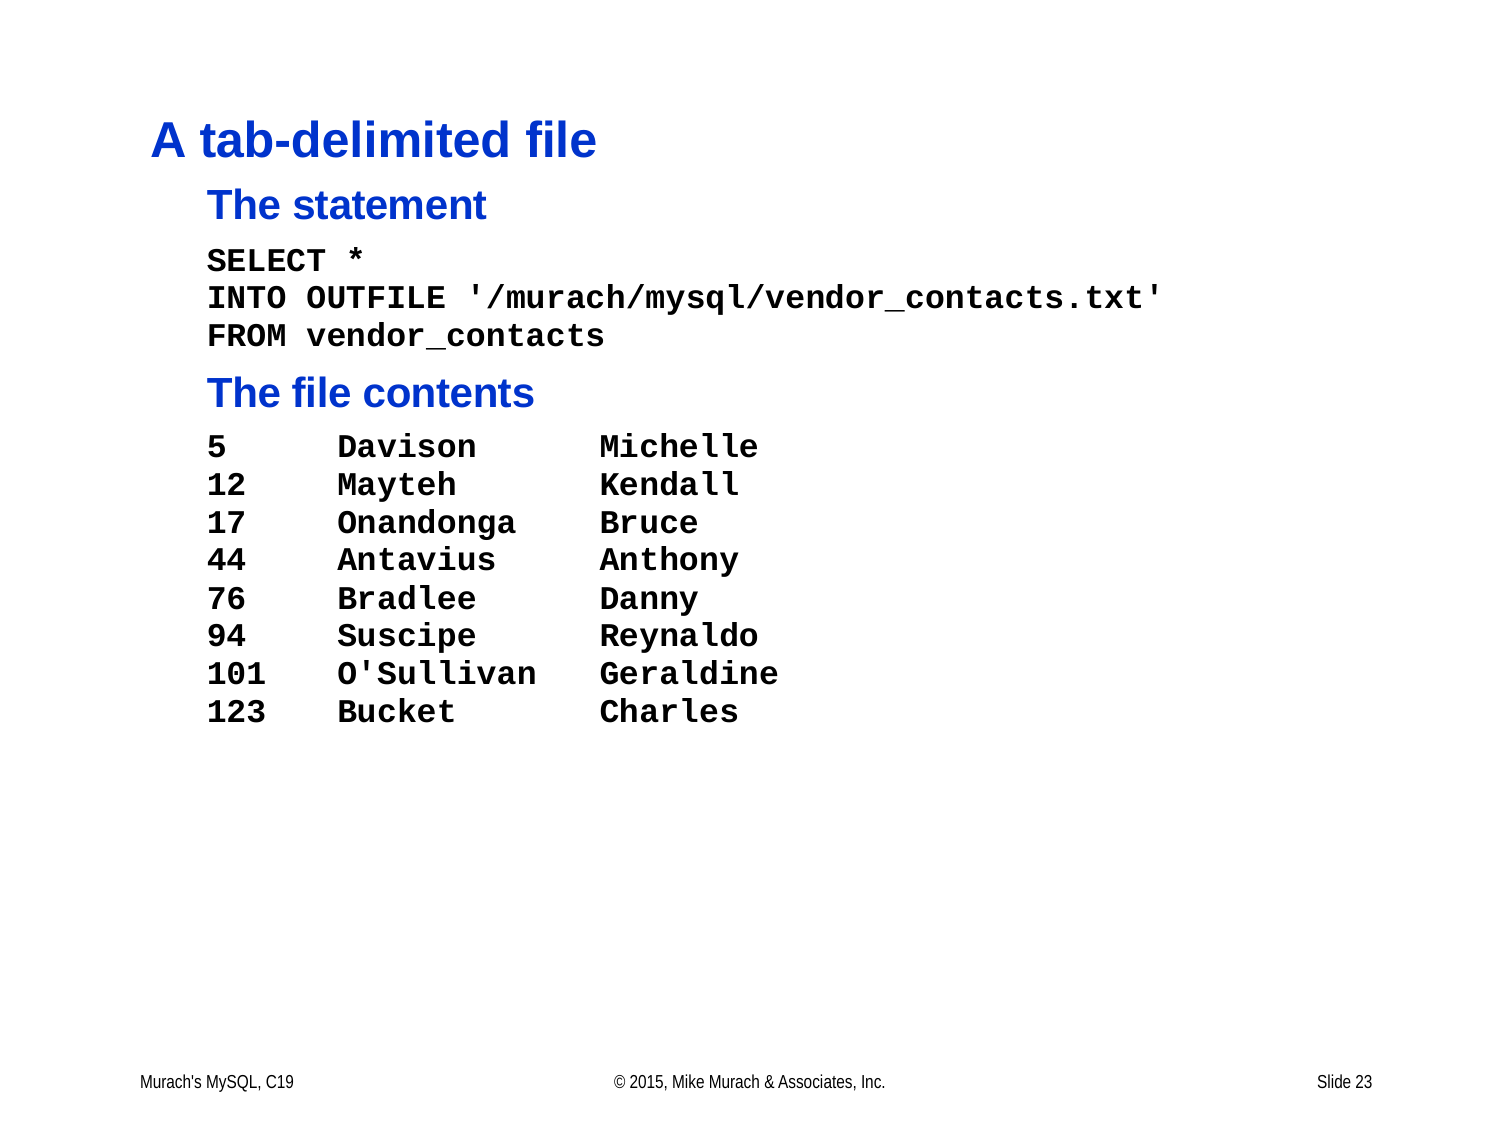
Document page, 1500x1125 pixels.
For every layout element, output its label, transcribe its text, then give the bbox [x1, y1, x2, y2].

slide_number Slide 23 [1074, 1024, 1388, 1101]
footer © 2015, Mike Murach & Associates, Inc. [474, 1024, 1026, 1101]
slide_number Murach's MySQL, C19 [124, 1024, 451, 1101]
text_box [149, 112, 1351, 826]
